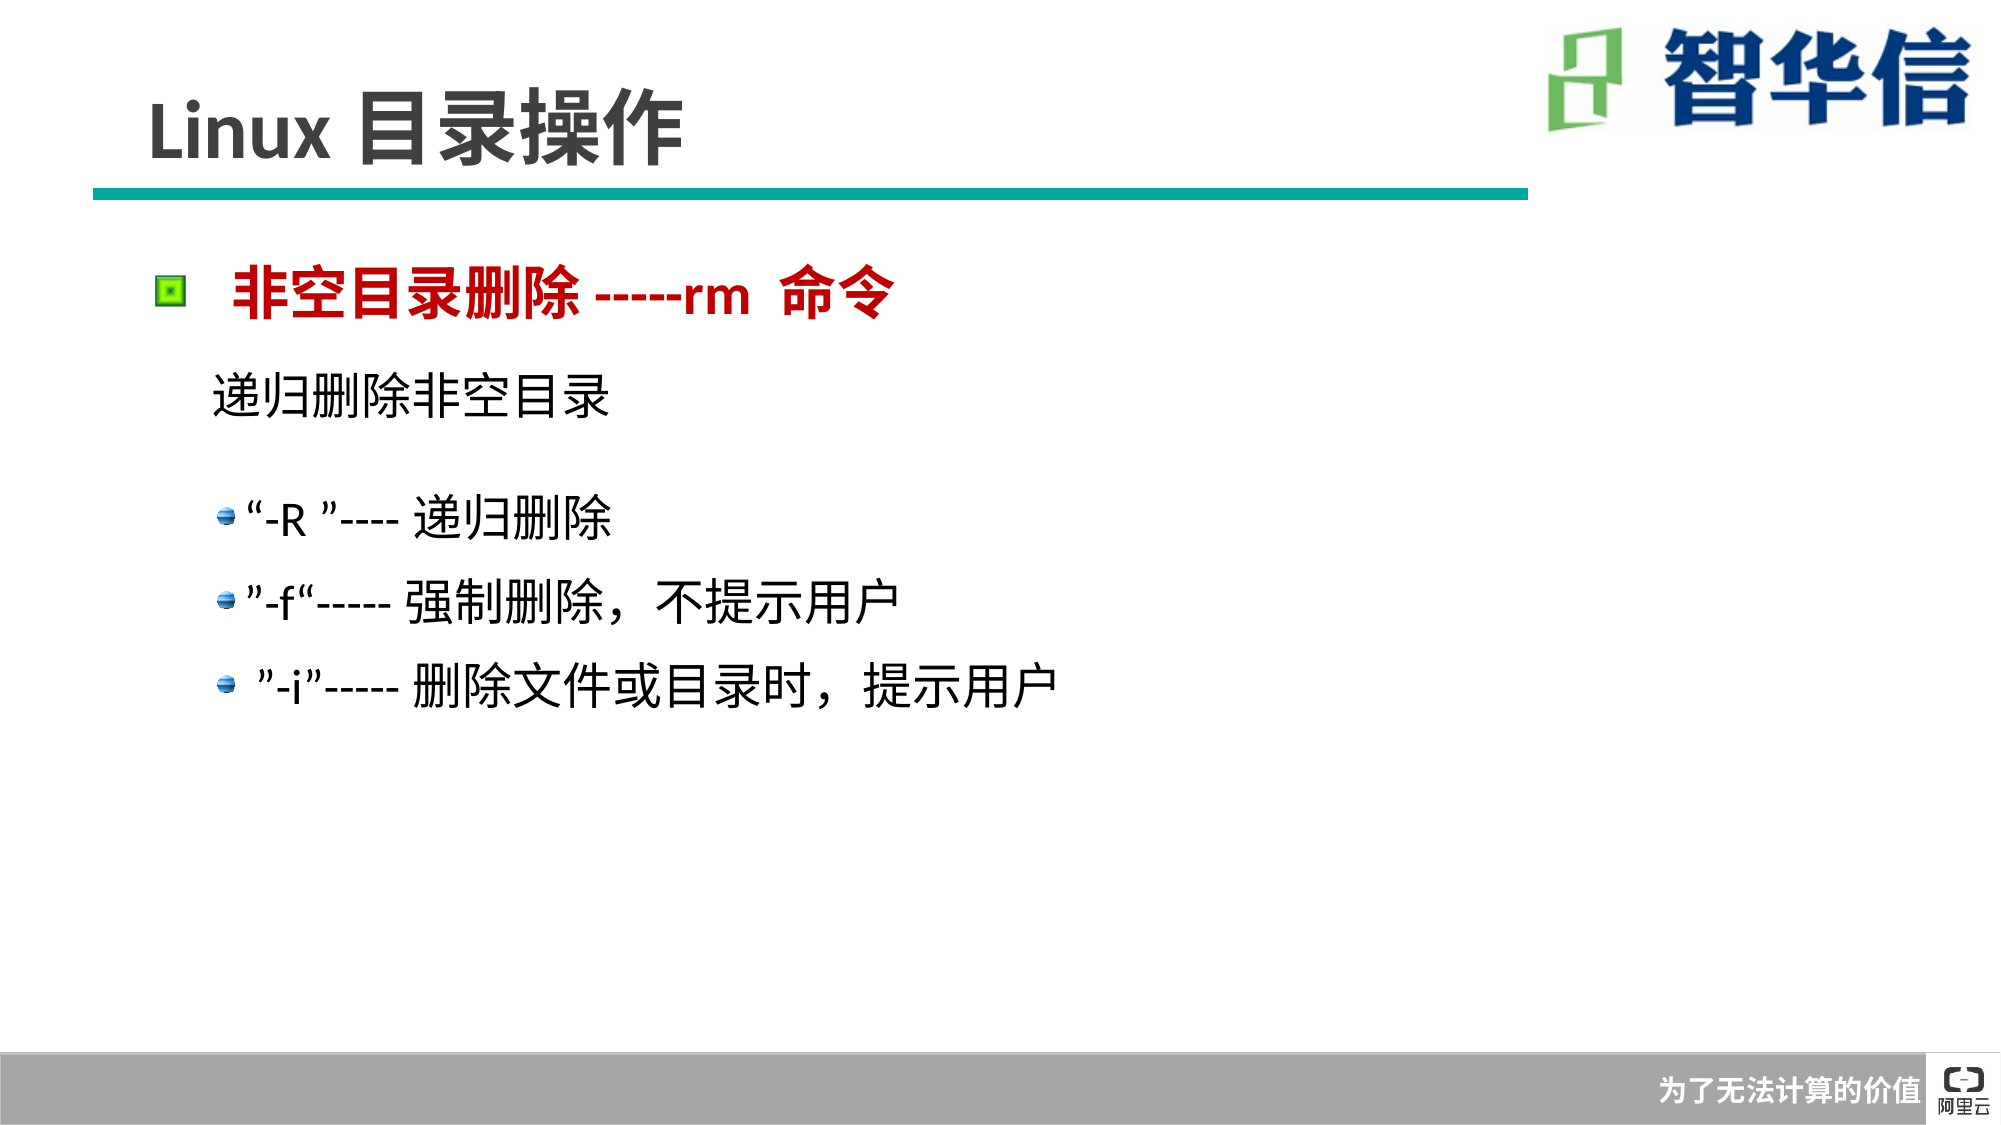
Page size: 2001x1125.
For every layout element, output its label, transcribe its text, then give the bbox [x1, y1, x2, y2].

picture [150, 270, 191, 312]
picture [208, 498, 244, 534]
picture [208, 582, 244, 618]
picture [208, 666, 244, 702]
text_box “-R ”----递归删除 ”-f“-----强制删除，不提示用户 ”-i”-----删除文件或目录时，提示用户 [193, 467, 1765, 794]
text_box 非空目录删除-----rm 命令 [135, 232, 1005, 351]
text_box Linux目录操作 [133, 65, 792, 185]
picture [1539, 19, 1987, 141]
picture [1926, 1053, 2001, 1125]
text_box 递归删除非空目录 [196, 335, 1767, 454]
